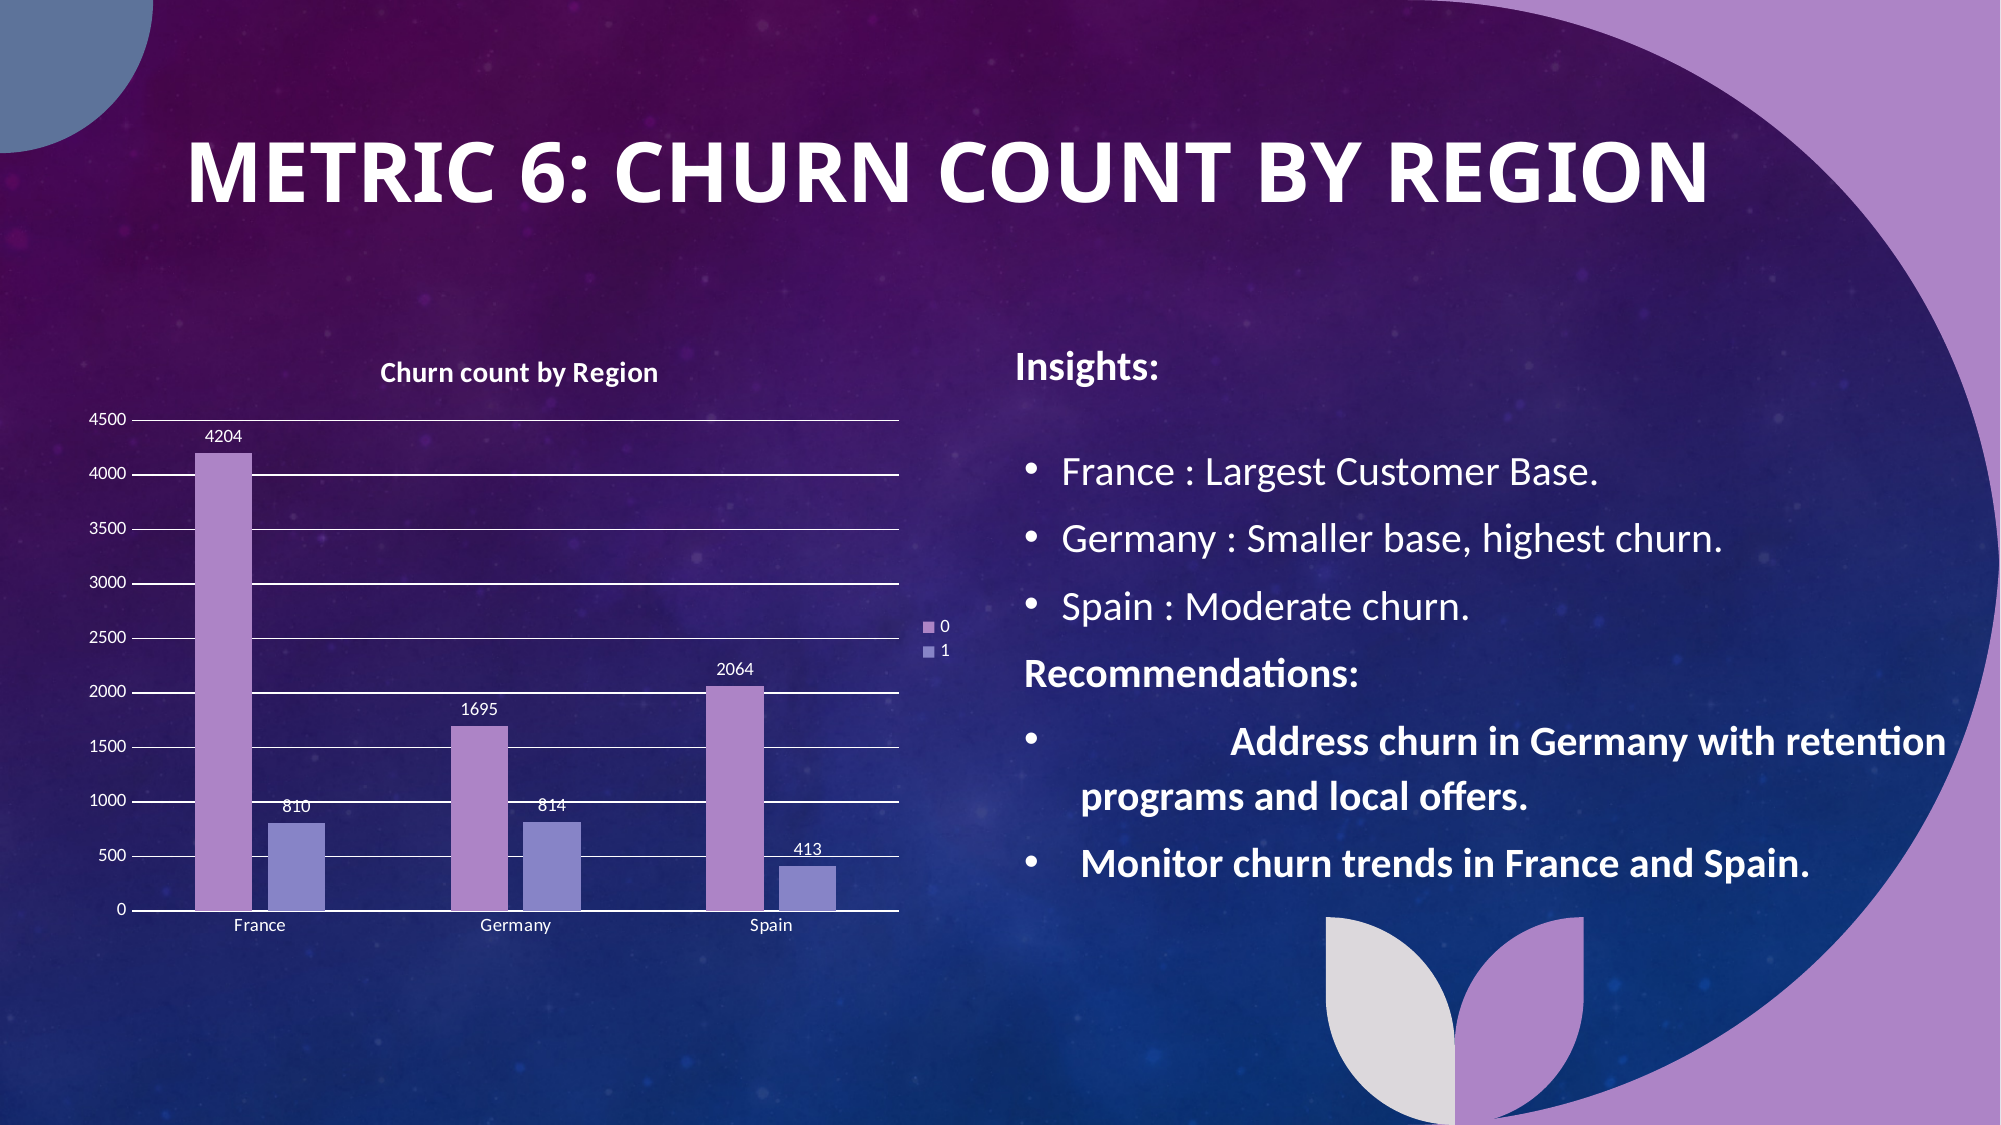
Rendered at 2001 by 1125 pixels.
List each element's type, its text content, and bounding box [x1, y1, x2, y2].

picture [0, 0, 1938, 1125]
chart [70, 330, 969, 949]
title Metric 6: Churn count By Region [144, 56, 1754, 228]
text_box Insights: France : Largest Customer Base. Germany : Smaller base, highest churn. Spain : Moderate churn. Recommendations: Address churn in Germany with retention programs and local offers. Monitor churn trends in France and Spain. [999, 331, 1994, 894]
picture [1994, 516, 1999, 609]
